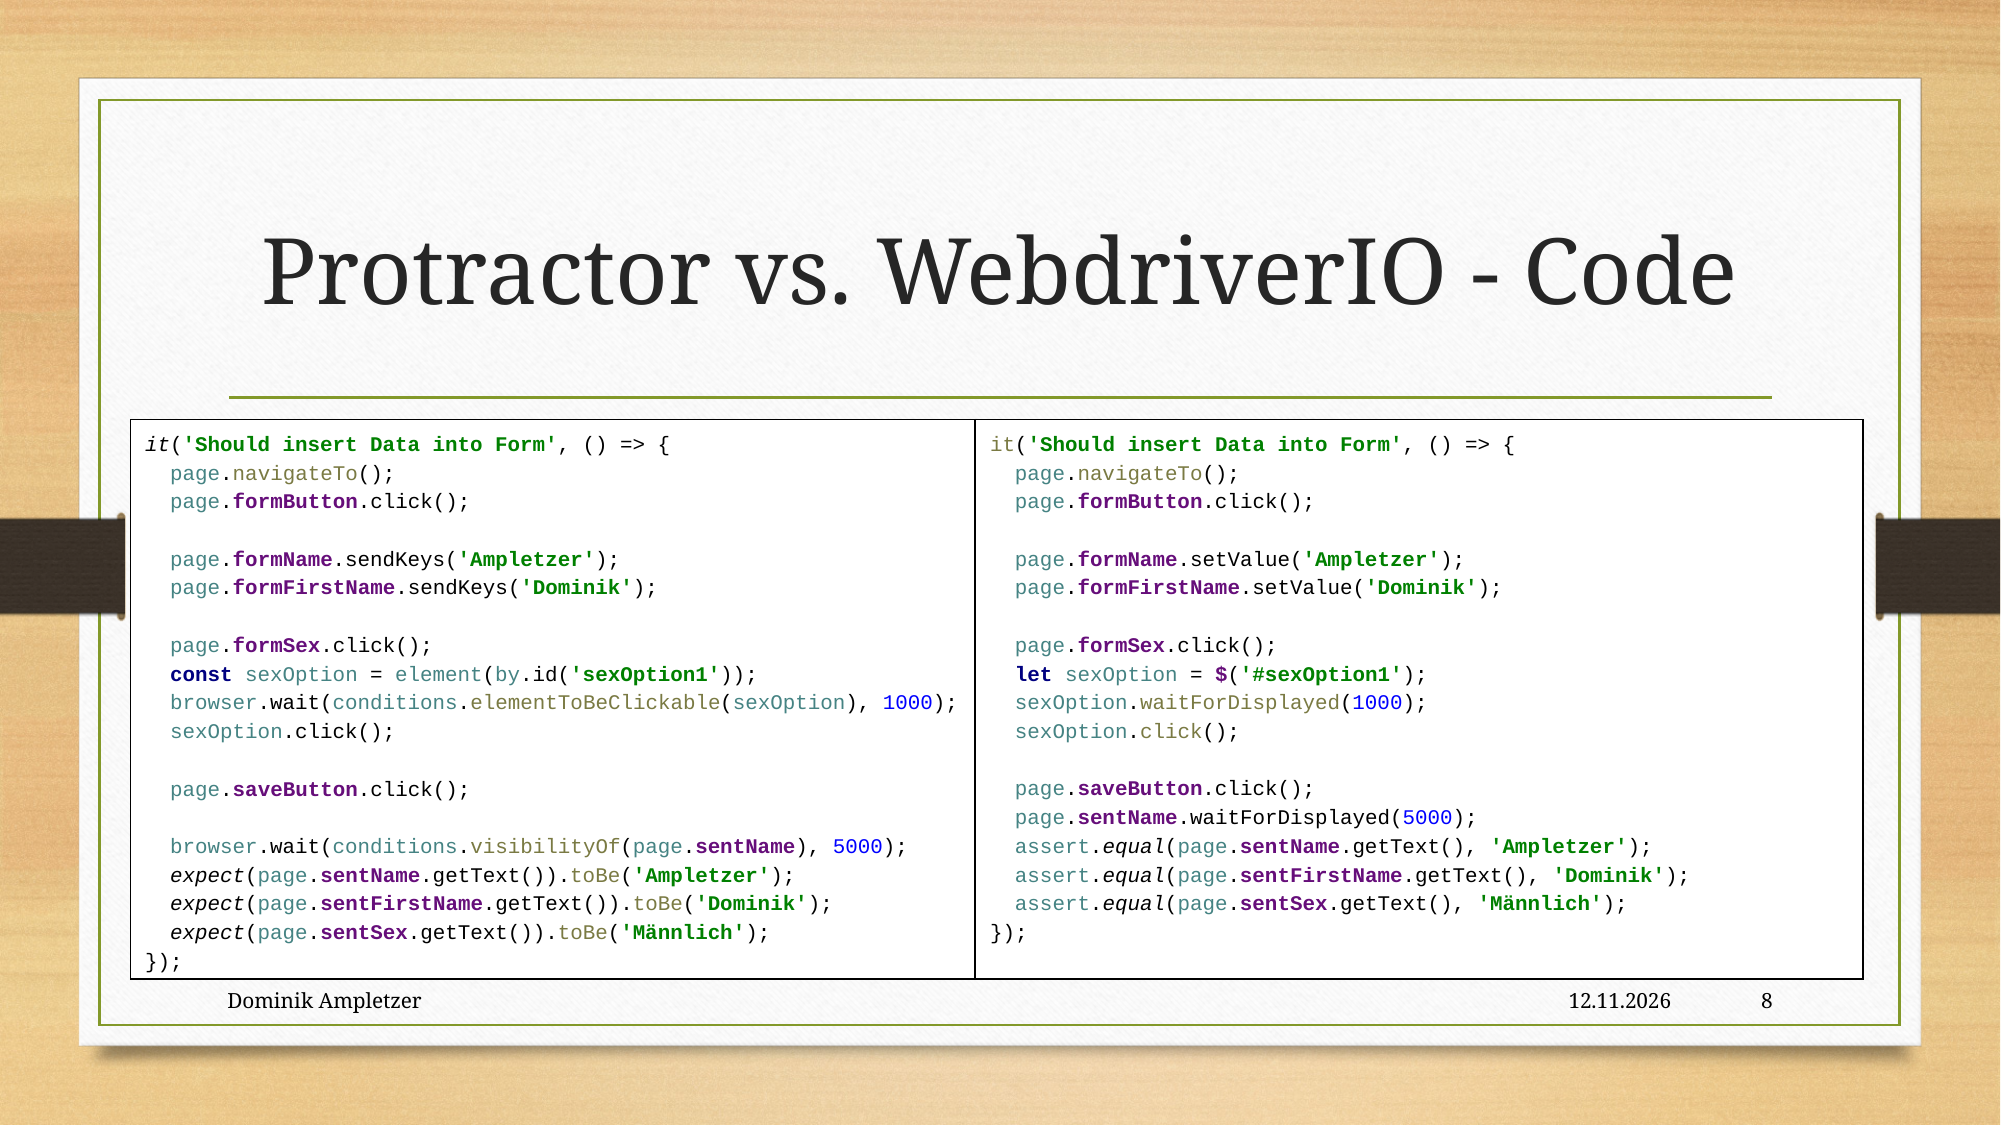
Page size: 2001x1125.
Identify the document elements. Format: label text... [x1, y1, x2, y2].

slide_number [1423, 980, 1686, 1025]
title Protractor vs. WebdriverIO - Code [212, 161, 1788, 375]
text_box it('Should insert Data into Form', () => { page.navigateTo(); page.formButton.click(); page.formName.setValue('Ampletzer'); page.formFirstName.setValue('Dominik'); page.formSex.click(); let sexOption = $('#sexOption1'); sexOption.waitForDisplayed(1000); sexOption.click(); page.saveButton.click(); page.sentName.waitForDisplayed(5000); assert.equal(page.sentName.getText(), 'Ampletzer'); assert.equal(page.sentFirstName.getText(), 'Dominik'); assert.equal(page.sentSex.getText(), 'Männlich'); }); [974, 419, 1863, 980]
slide_number 8 [1698, 980, 1788, 1025]
footer Dominik Ampletzer [212, 980, 1411, 1025]
picture [0, 0, 2001, 1125]
list it('Should insert Data into Form', () => { page.navigateTo(); page.formButton.click(); page.formName.sendKeys('Ampletzer'); page.formFirstName.sendKeys('Dominik'); page.formSex.click(); const sexOption = element(by.id('sexOption1')); browser.wait(conditions.elementToBeClickable(sexOption), 1000); sexOption.click(); page.saveButton.click(); browser.wait(conditions.visibilityOf(page.sentName), 5000); expect(page.sentName.getText()).toBe('Ampletzer'); expect(page.sentFirstName.getText()).toBe('Dominik'); expect(page.sentSex.getText()).toBe('Männlich'); }); [130, 419, 974, 980]
